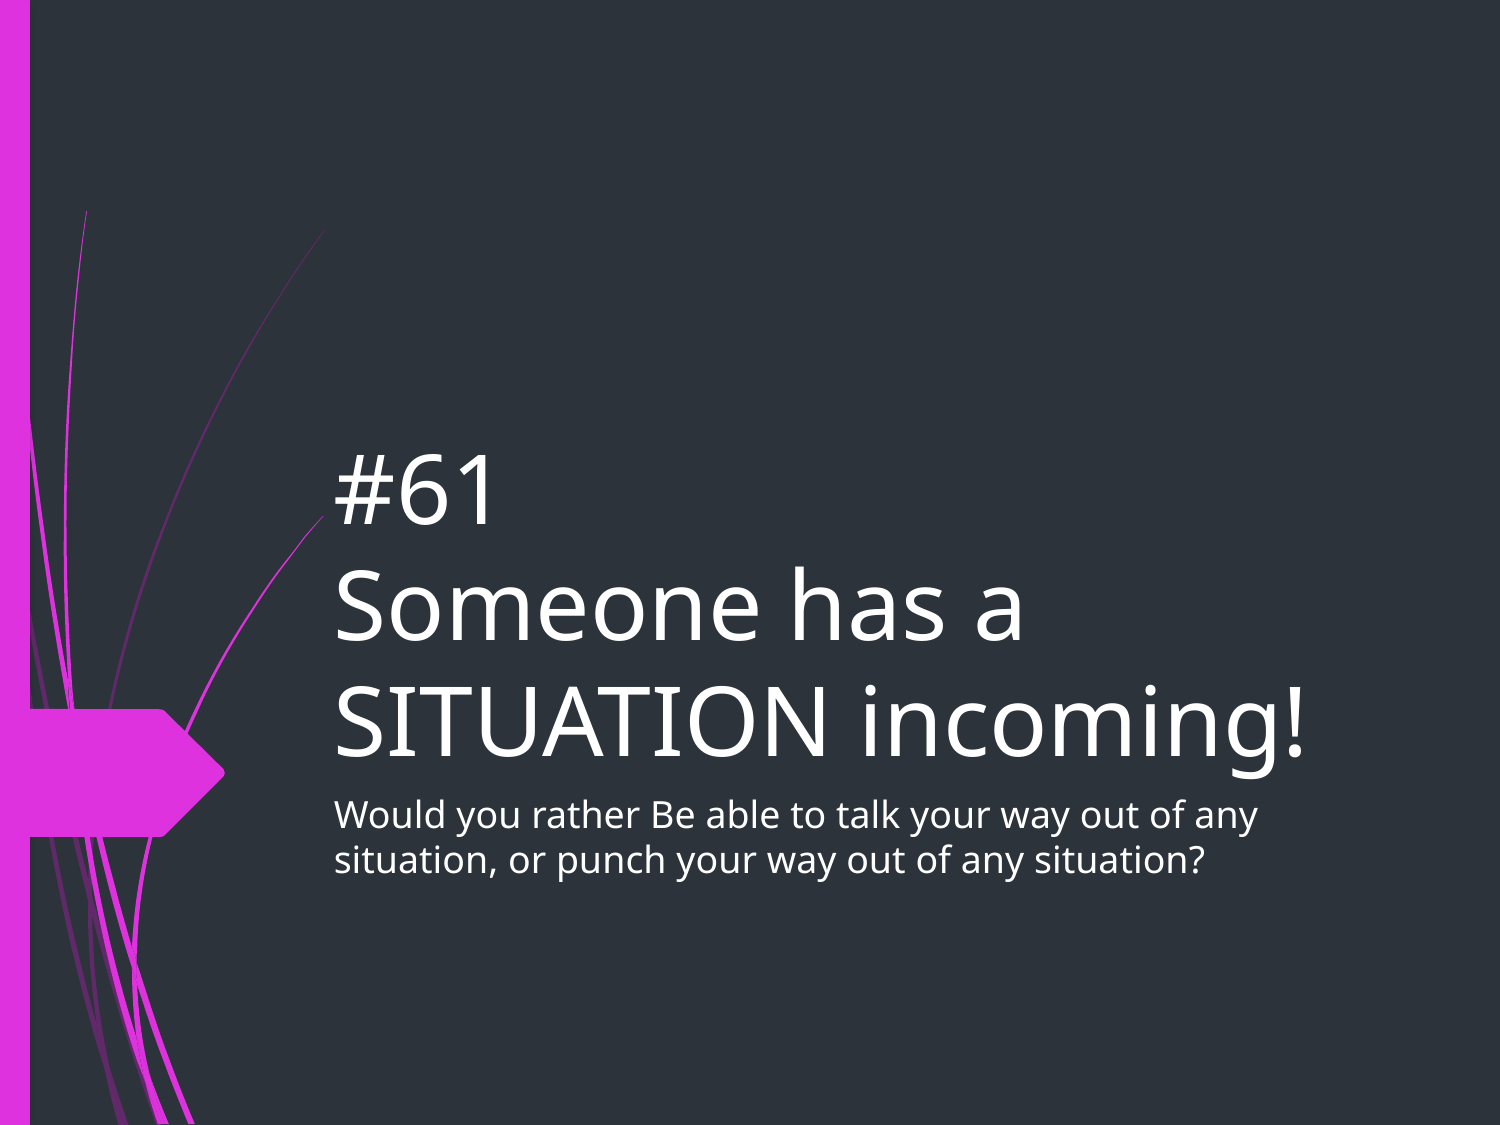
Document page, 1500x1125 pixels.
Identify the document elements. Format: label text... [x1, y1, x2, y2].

subtitle Would you rather Be able to talk your way out of any situation, or punch your way out of any situation? [318, 783, 1402, 969]
title #61 Someone has a SITUATION incoming! [318, 412, 1402, 783]
